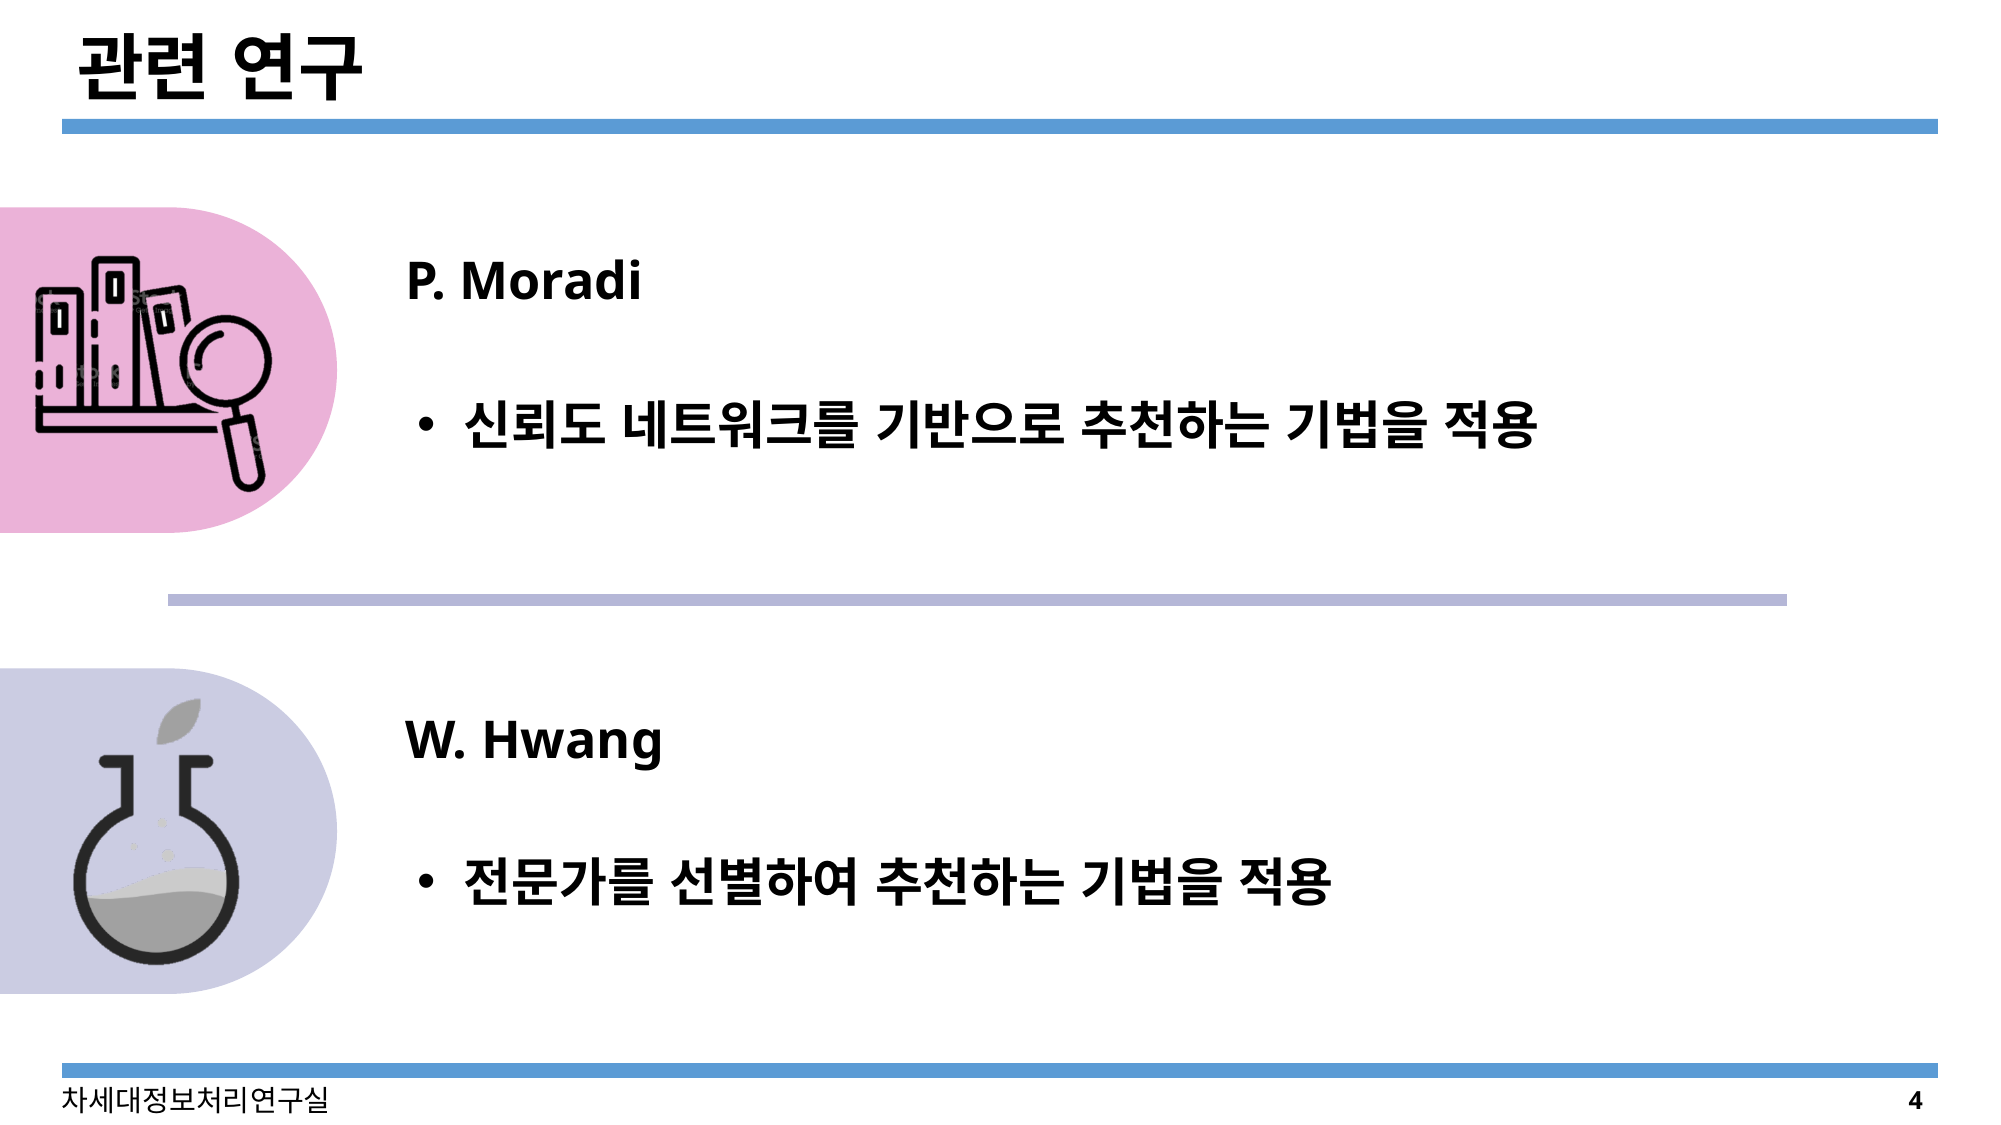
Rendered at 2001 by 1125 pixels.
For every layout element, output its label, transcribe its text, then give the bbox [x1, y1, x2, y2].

text_box W. Hwang [390, 698, 680, 777]
text_box P. Moradi [390, 239, 711, 318]
slide_number 4 [1487, 1079, 1938, 1125]
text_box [0, 668, 338, 994]
text_box 전문가를 선별하여 추천하는 기법을 적용 [402, 842, 1713, 920]
title 관련 연구 [62, 24, 1564, 118]
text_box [0, 207, 338, 533]
text_box 신뢰도 네트워크를 기반으로 추천하는 기법을 적용 [402, 385, 1713, 463]
